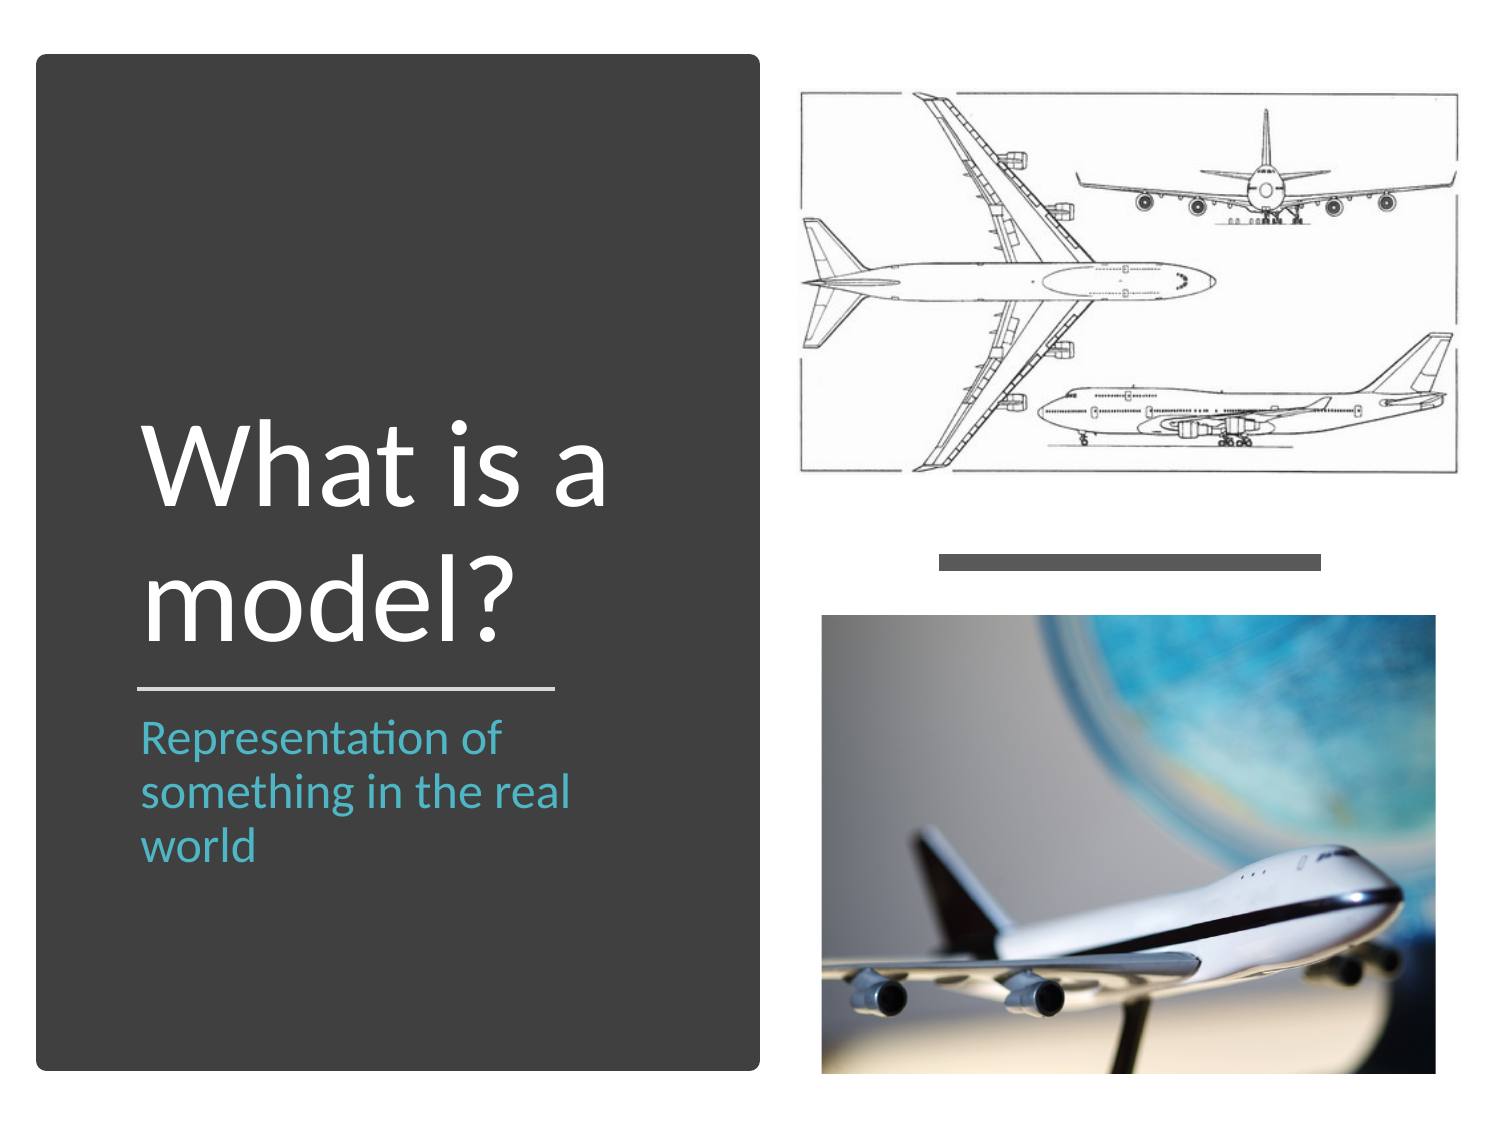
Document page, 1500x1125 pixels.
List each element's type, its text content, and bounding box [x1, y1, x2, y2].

title What is a model? [125, 172, 674, 677]
picture [796, 87, 1461, 475]
text_box [44, 63, 752, 1062]
list Representation of something in the real world [125, 704, 674, 953]
picture [821, 615, 1436, 1074]
